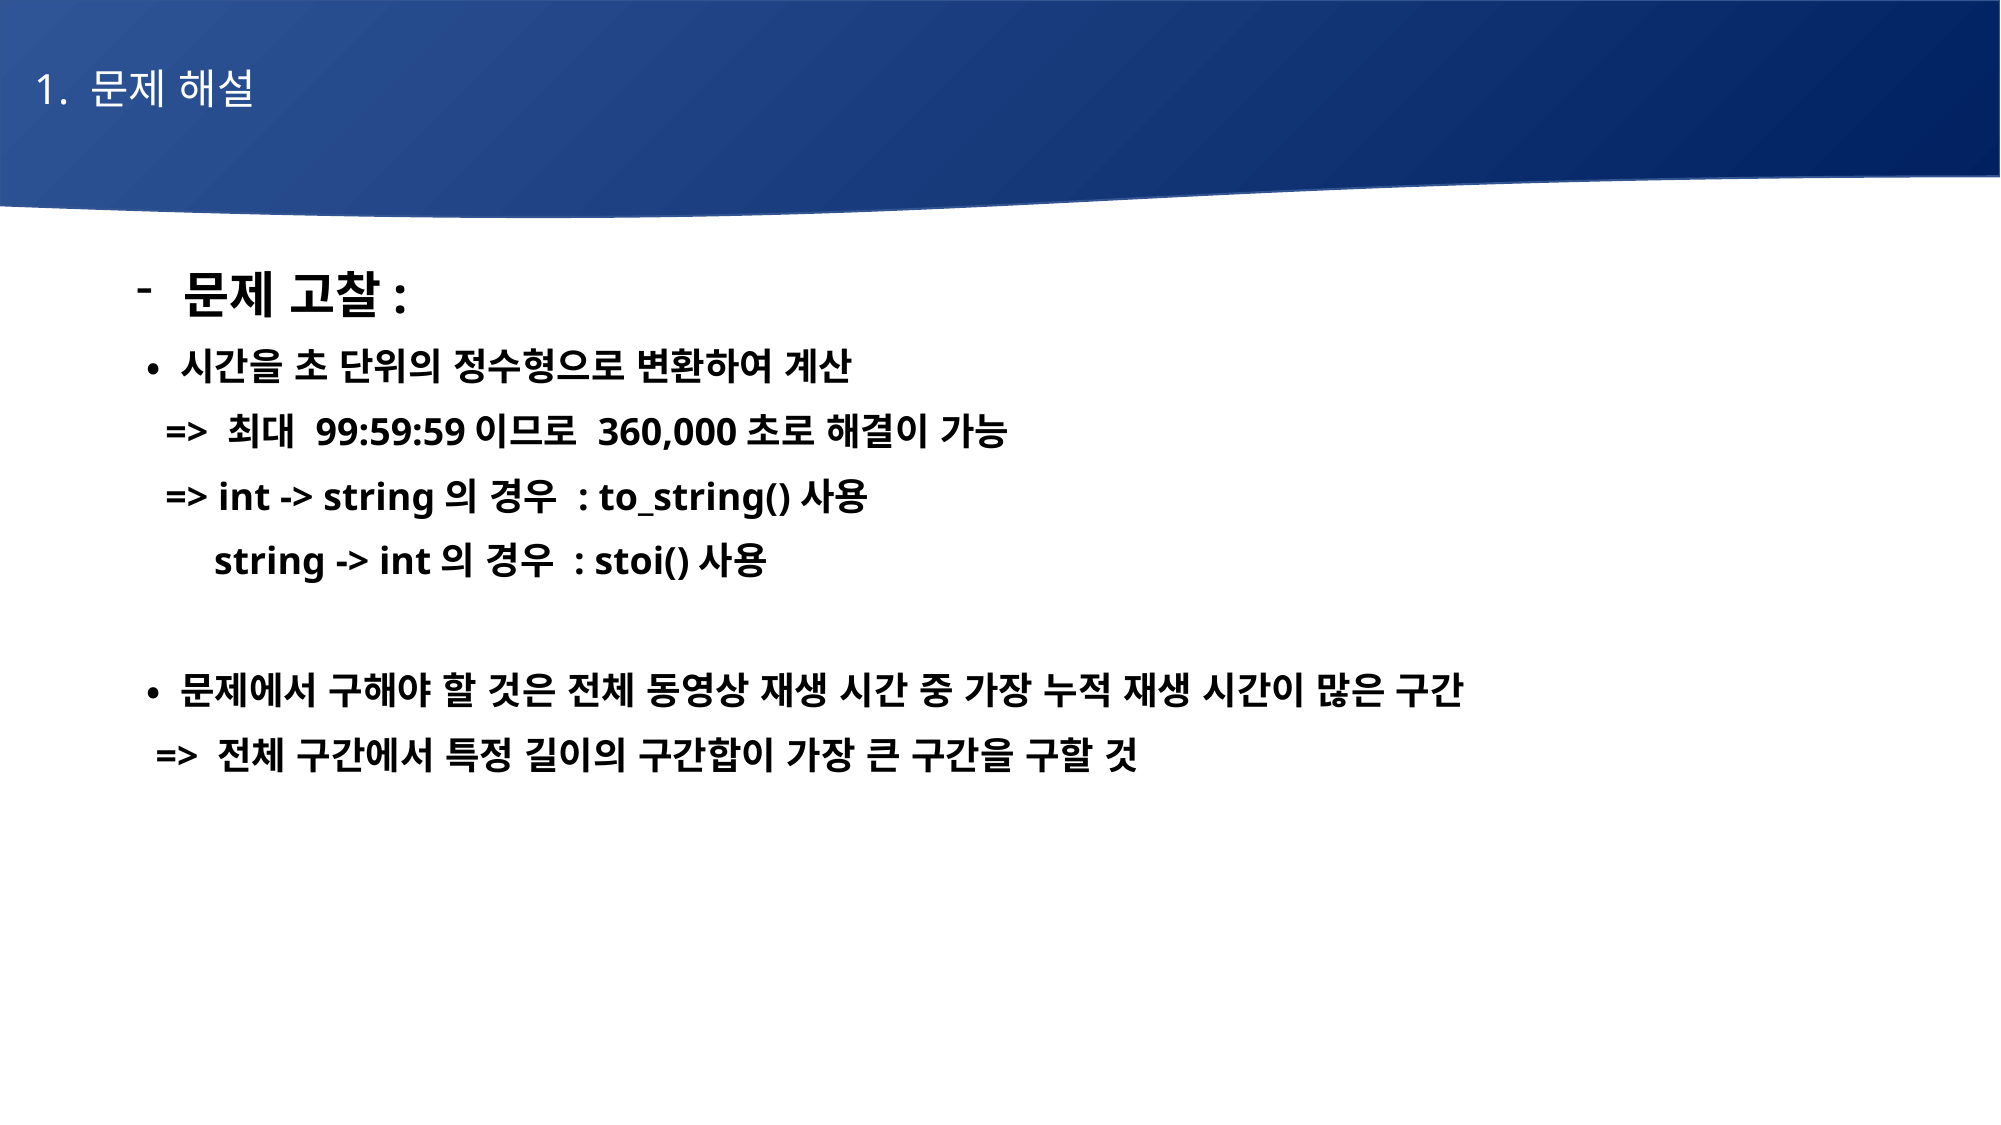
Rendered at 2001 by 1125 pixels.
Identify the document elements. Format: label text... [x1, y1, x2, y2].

text_box 문제 고찰: • 시간을 초 단위의 정수형으로 변환하여 계산 => 최대 99:59:59이므로 360,000초로 해결이 가능 => int -> string의 경우 : to_string()사용 string -> int의 경우 : stoi()사용 • 문제에서 구해야 할 것은 전체 동영상 재생 시간 중 가장 누적 재생 시간이 많은 구간 => 전체 구간에서 특정 길이의 구간합이 가장 큰 구간을 구할 것 [121, 251, 1948, 914]
text_box 1. 문제 해설 [0, 0, 2000, 219]
